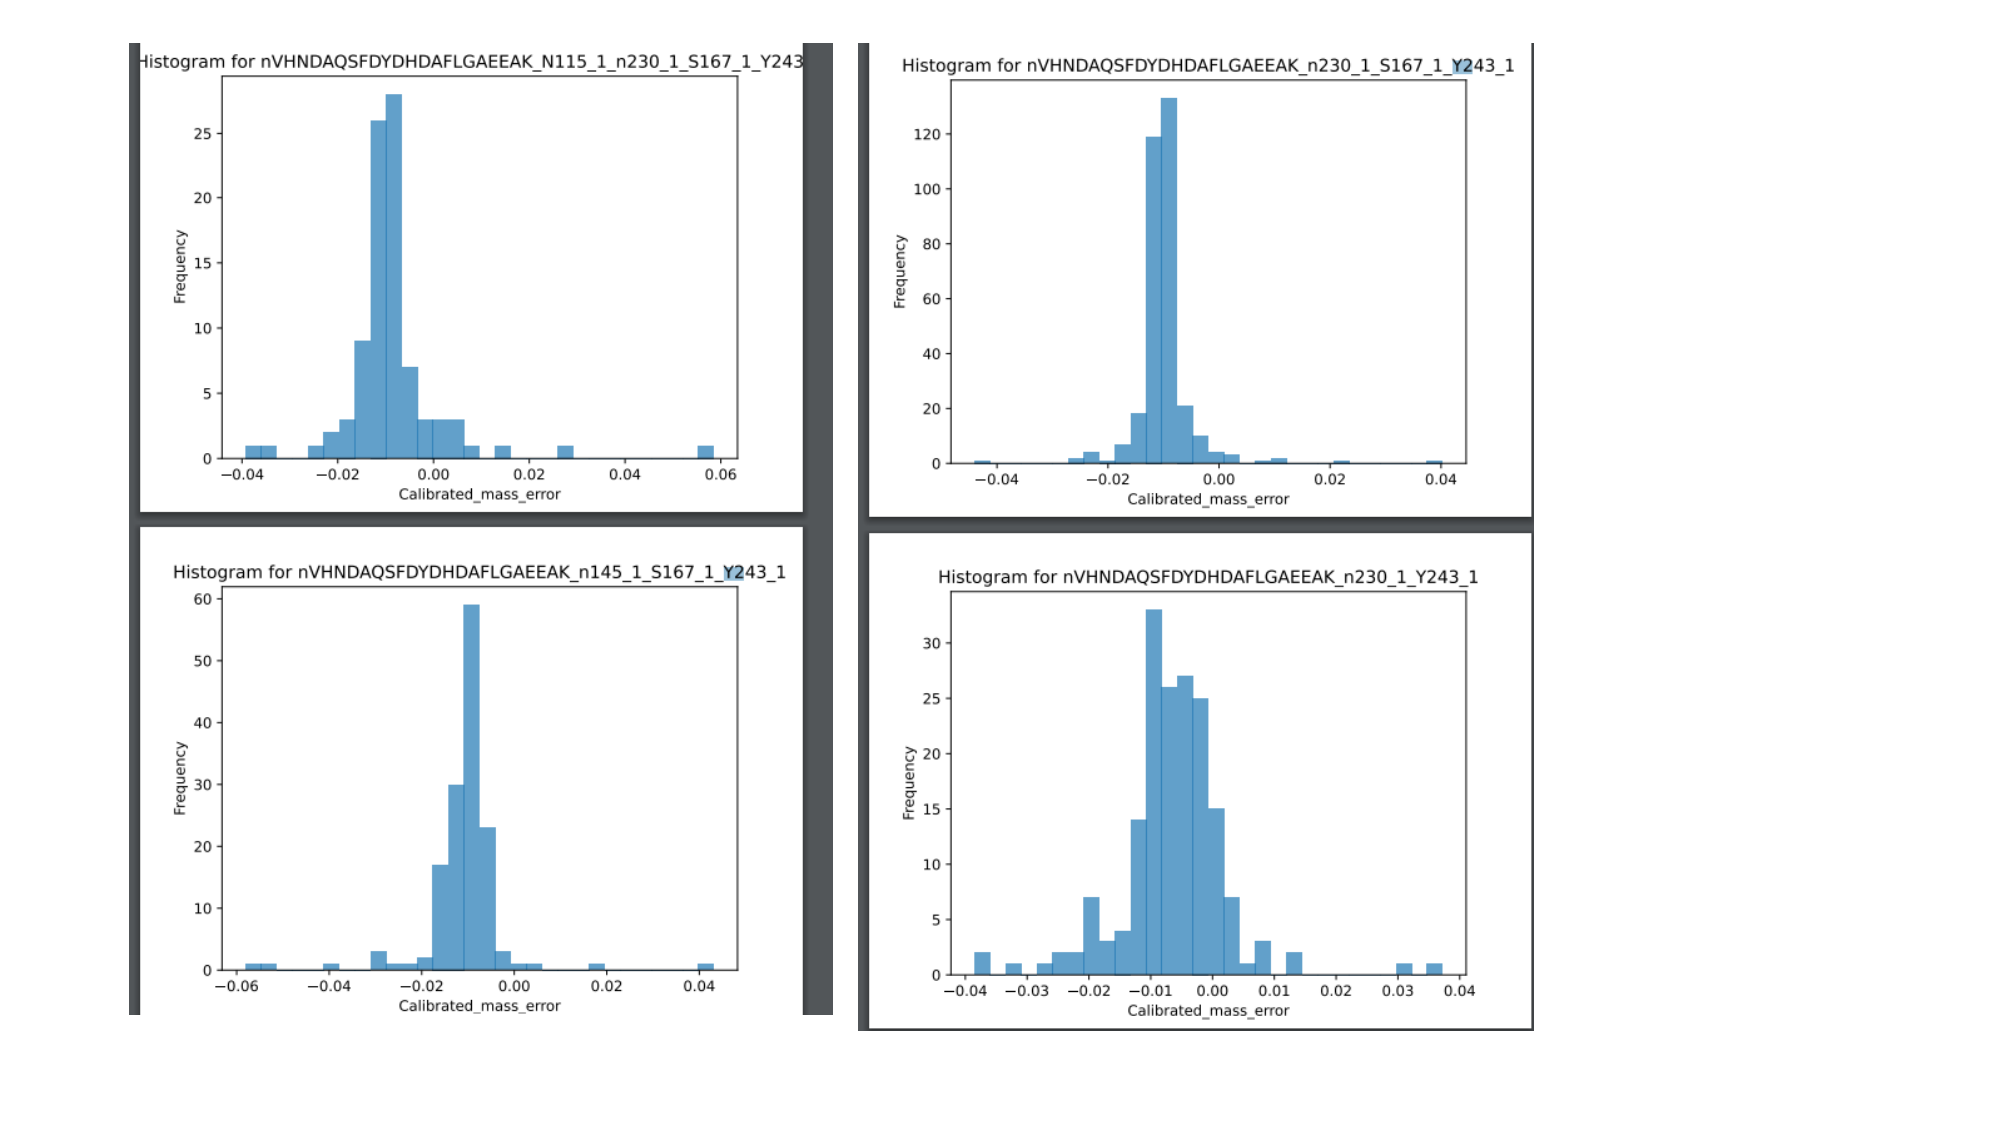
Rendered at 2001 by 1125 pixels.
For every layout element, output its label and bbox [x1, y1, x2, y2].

picture [858, 43, 1534, 1031]
picture [129, 43, 833, 1015]
